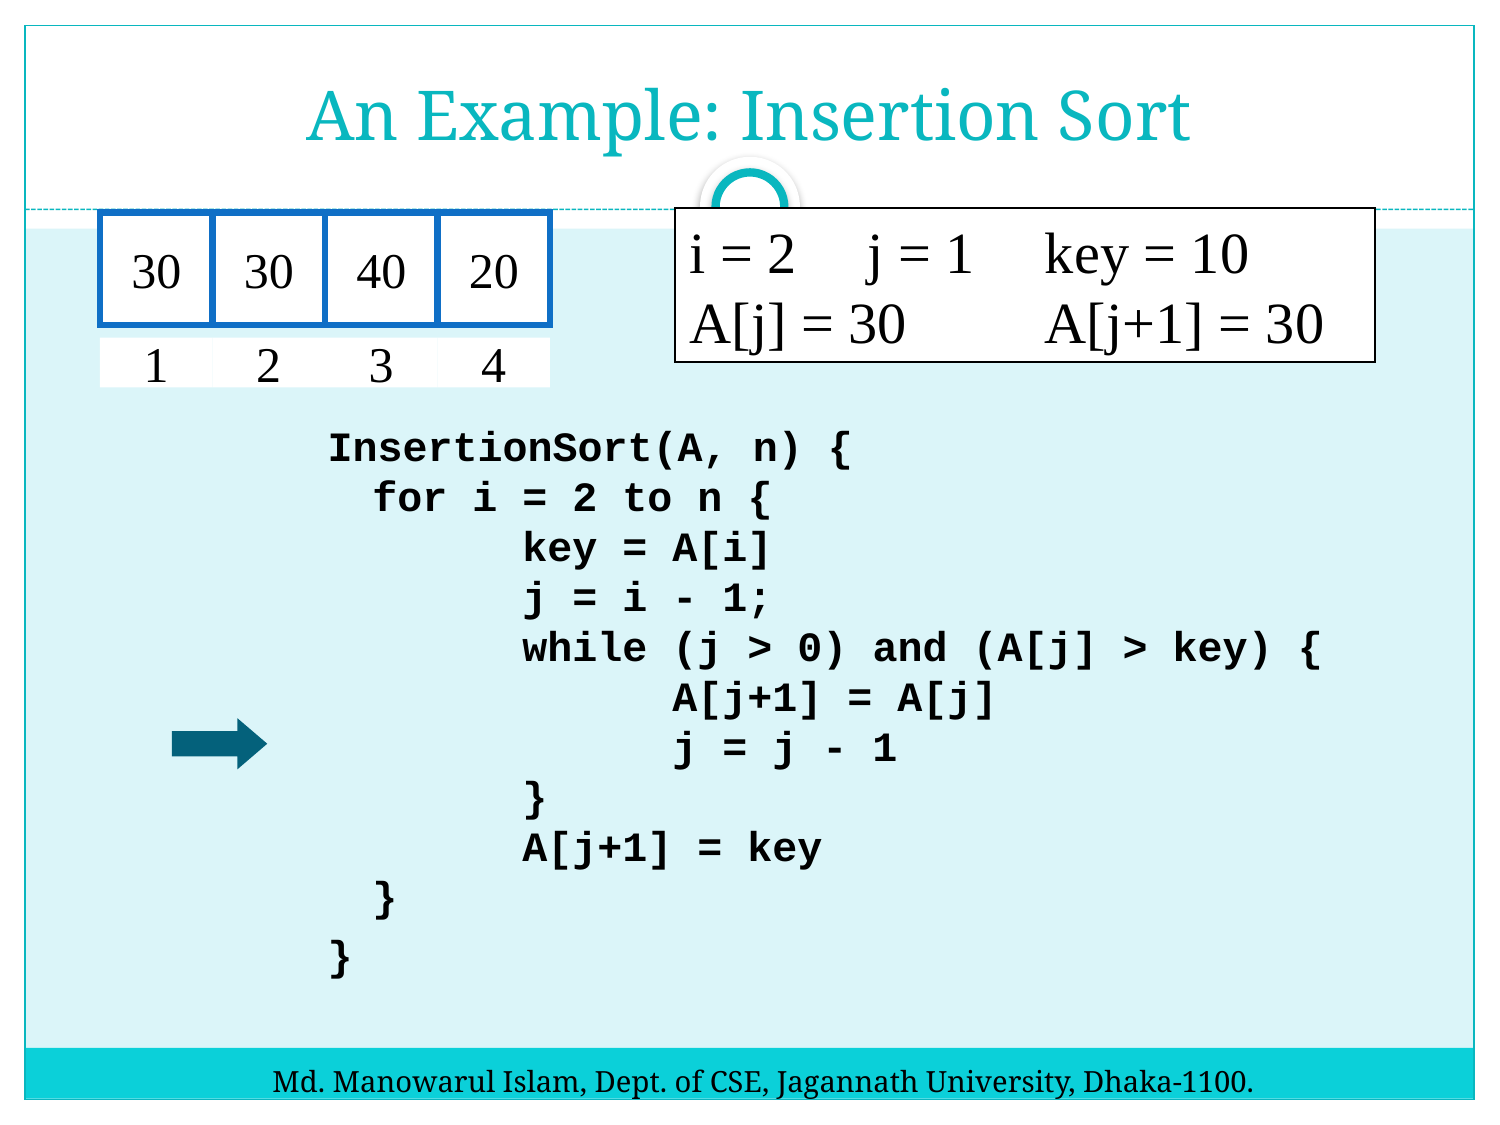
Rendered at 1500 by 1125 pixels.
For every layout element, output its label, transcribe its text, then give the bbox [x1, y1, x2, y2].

text_box 30 [99, 212, 212, 325]
text_box 3 [324, 337, 437, 388]
title An Example: Insertion Sort [49, 37, 1450, 163]
text_box 30 [212, 212, 324, 325]
text_box i = 2 j = 1 key = 10 A[j] = 30 A[j+1] = 30 [675, 207, 1375, 363]
text_box 40 [324, 212, 437, 325]
text_box 20 [437, 212, 550, 325]
text_box 1 [99, 337, 212, 388]
text_box 2 [212, 337, 324, 388]
text_box 4 [437, 337, 550, 388]
list InsertionSort(A, n) { for i = 2 to n { key = A[i] j = i - 1; while (j > 0) and (A[j] > key) { A[j+1] = A[j] j = j - 1 } A[j+1] = key } } [312, 412, 1426, 963]
text_box [174, 725, 263, 763]
